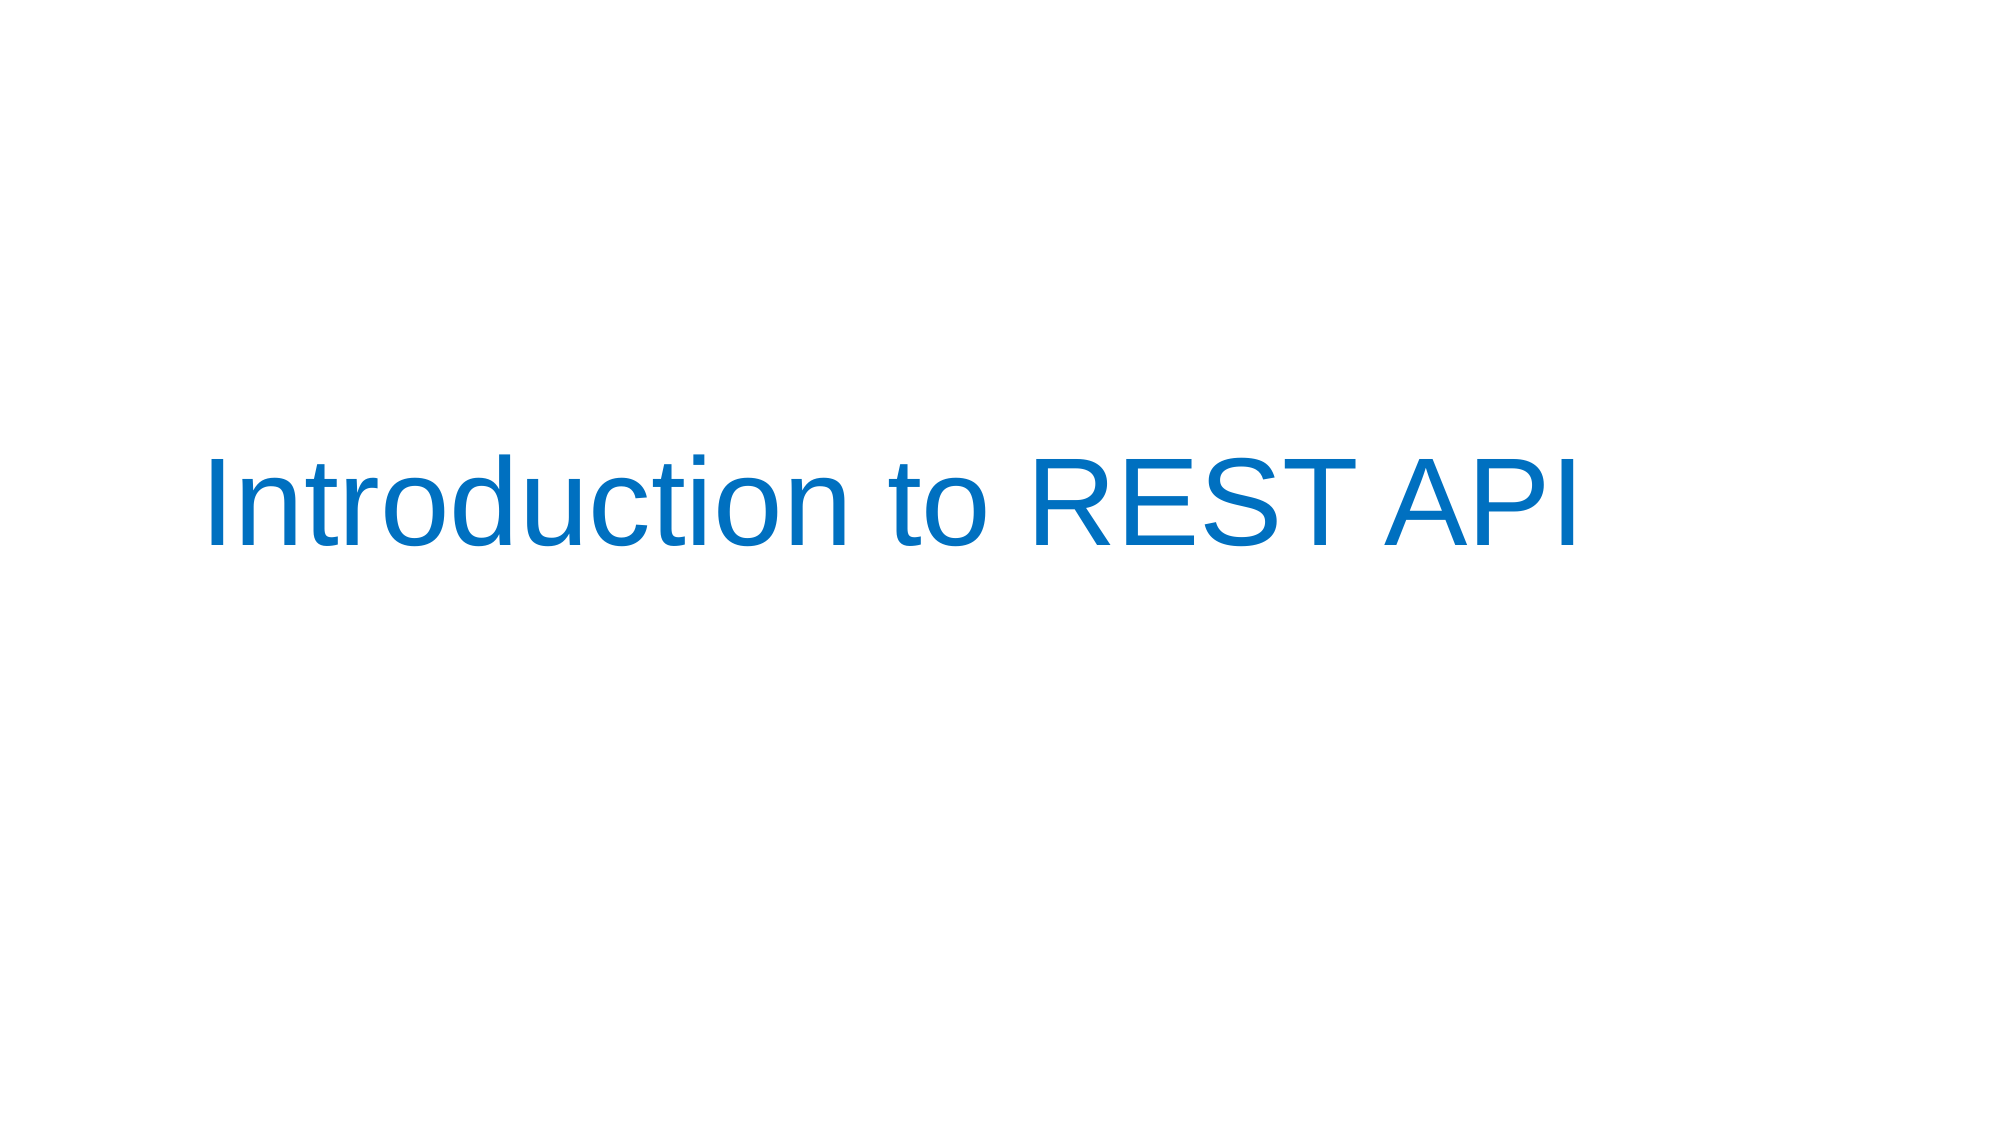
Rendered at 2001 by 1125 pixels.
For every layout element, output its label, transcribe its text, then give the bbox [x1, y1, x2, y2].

list Introduction to REST API [200, 149, 1675, 1050]
